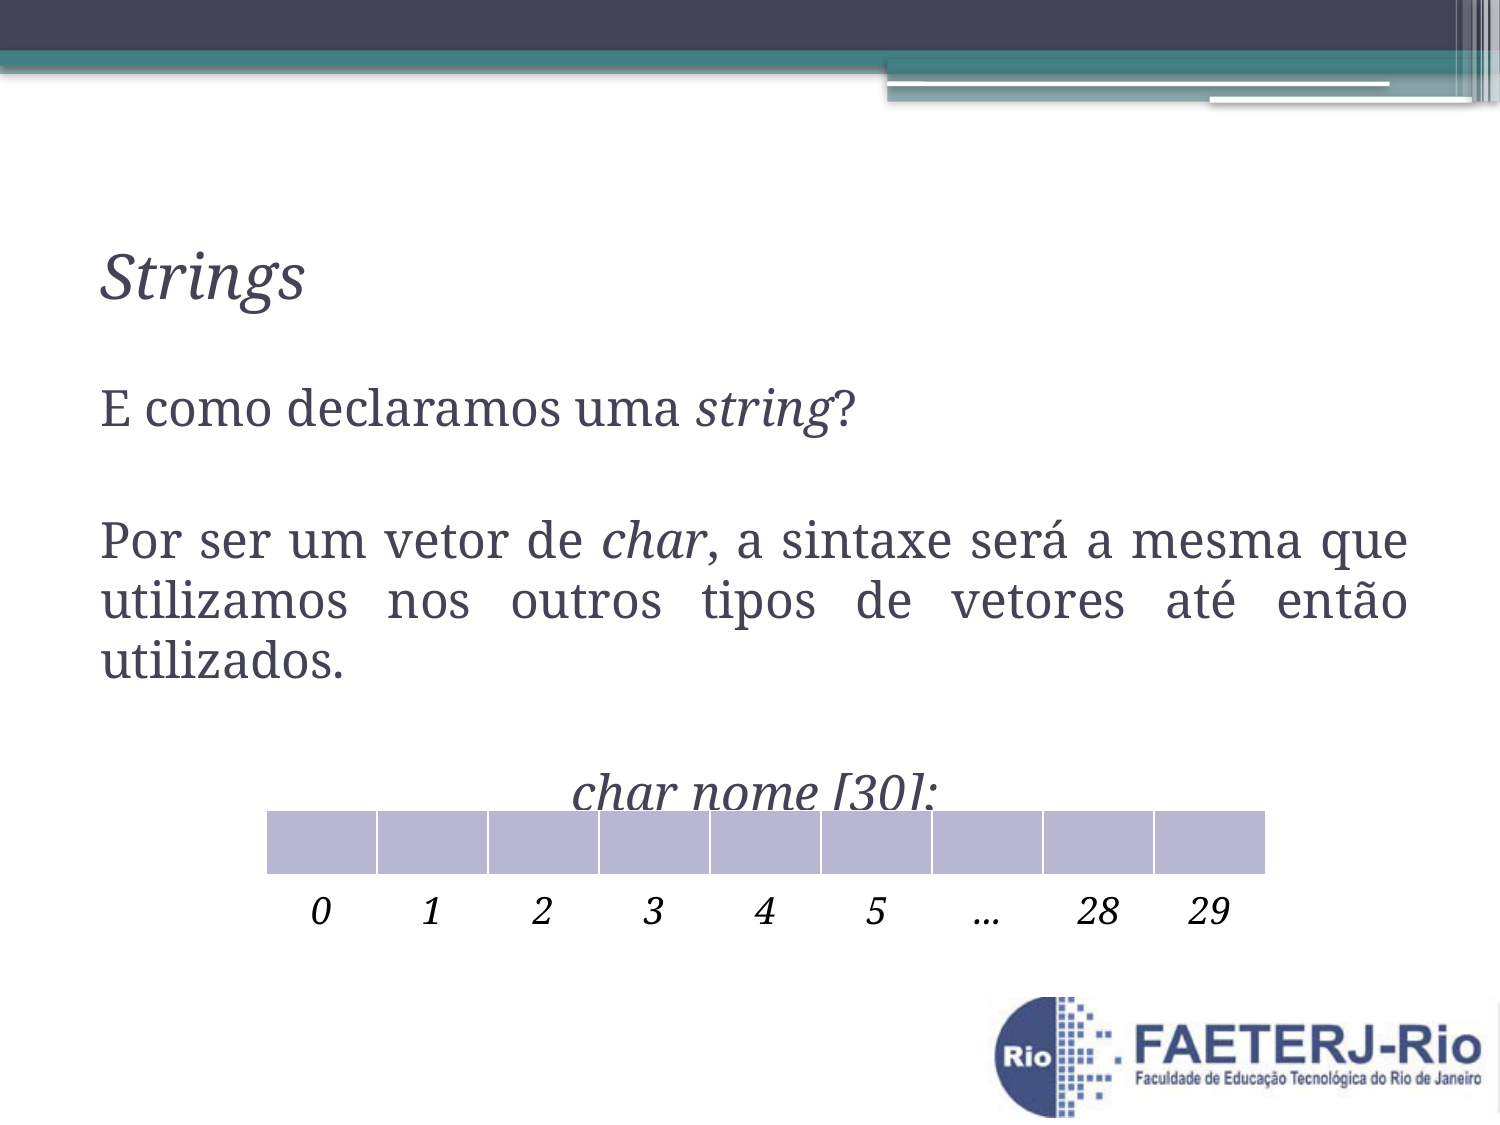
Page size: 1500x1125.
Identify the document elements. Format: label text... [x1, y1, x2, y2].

table_cell 2 [489, 879, 598, 942]
table_header [822, 811, 931, 874]
table_header [1044, 811, 1153, 874]
picture [987, 996, 1500, 1118]
table_cell 1 [378, 879, 487, 942]
title Strings [75, 187, 1425, 363]
table_header [933, 811, 1042, 874]
table_cell 0 [267, 879, 376, 942]
table_cell 3 [600, 879, 709, 942]
table_header [378, 811, 487, 874]
table_header [267, 811, 376, 874]
table_cell 29 [1155, 879, 1265, 942]
table_header [711, 811, 820, 874]
table_header [600, 811, 709, 874]
list E como declaramos uma string? Por ser um vetor de char, a sintaxe será a mesma que utilizamos nos outros tipos de vetores até então utilizados. char nome [30]; [75, 368, 1425, 976]
table_cell 5 [822, 879, 931, 942]
table_header [1155, 811, 1265, 874]
table_cell ... [933, 879, 1042, 942]
table_cell 4 [711, 879, 820, 942]
table_header [489, 811, 598, 874]
table_cell 28 [1044, 879, 1153, 942]
